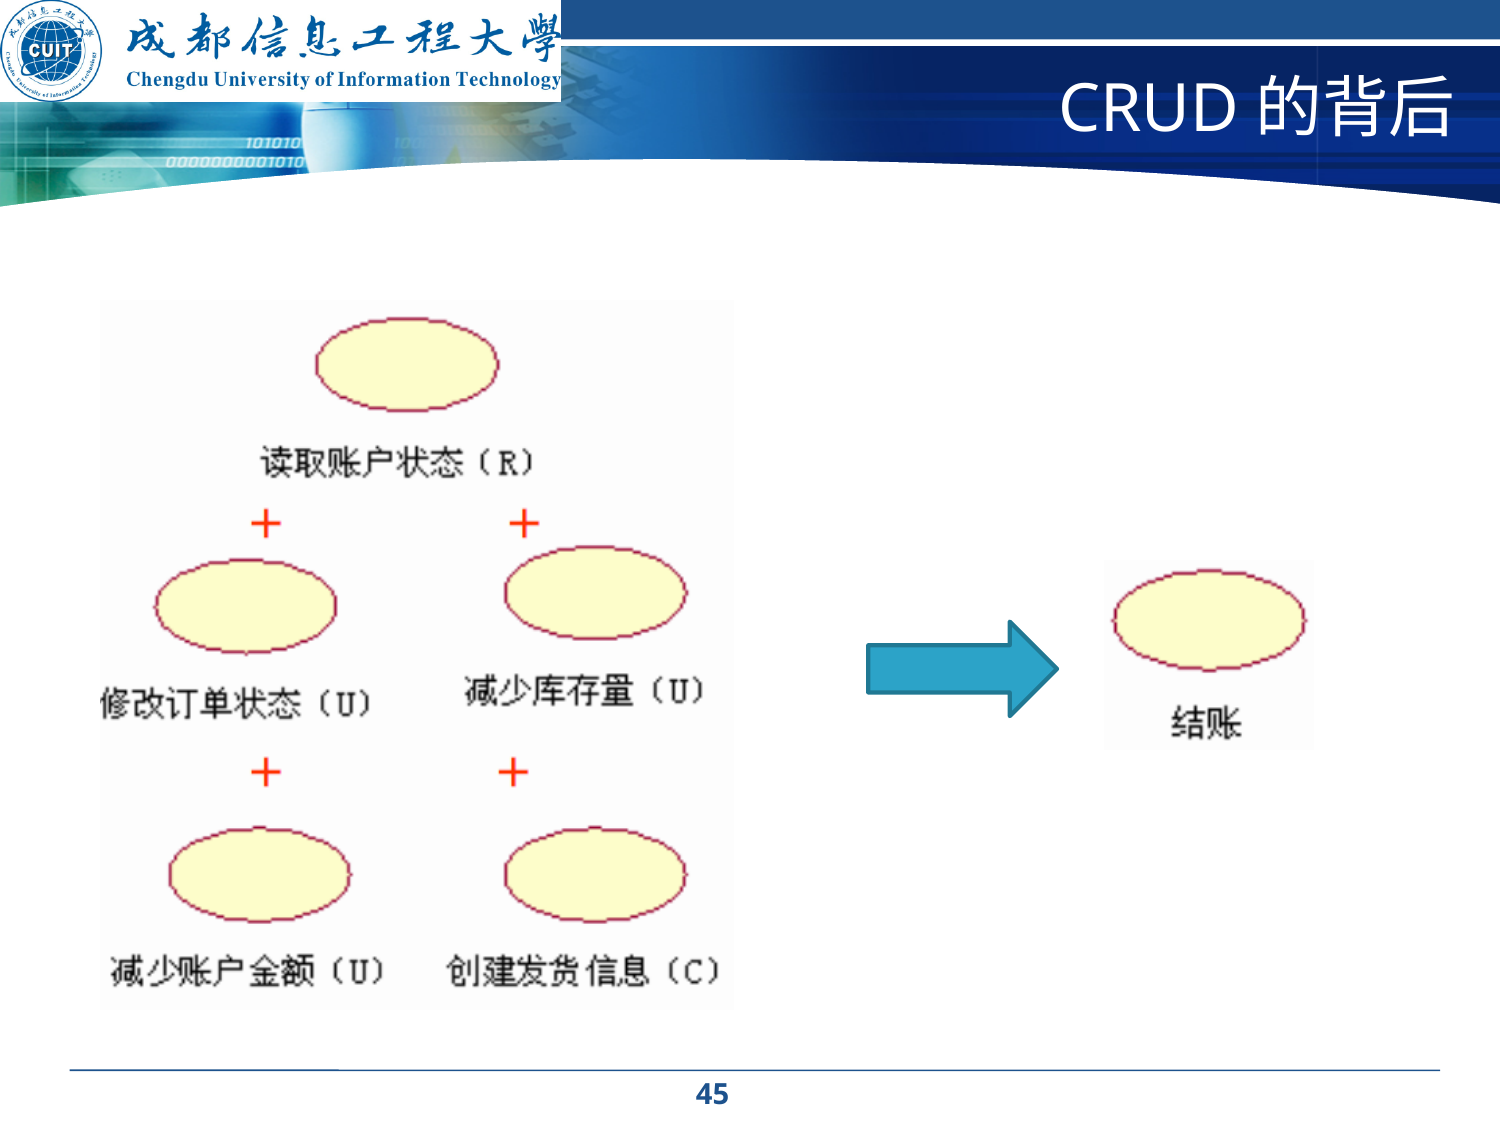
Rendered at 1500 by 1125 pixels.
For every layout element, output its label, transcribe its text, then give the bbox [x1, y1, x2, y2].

picture [0, 0, 1500, 206]
text_box [866, 619, 1060, 719]
slide_number 45 [537, 1067, 888, 1118]
title CRUD的背后 [182, 54, 1471, 155]
picture [1104, 560, 1315, 750]
picture [99, 299, 734, 1010]
